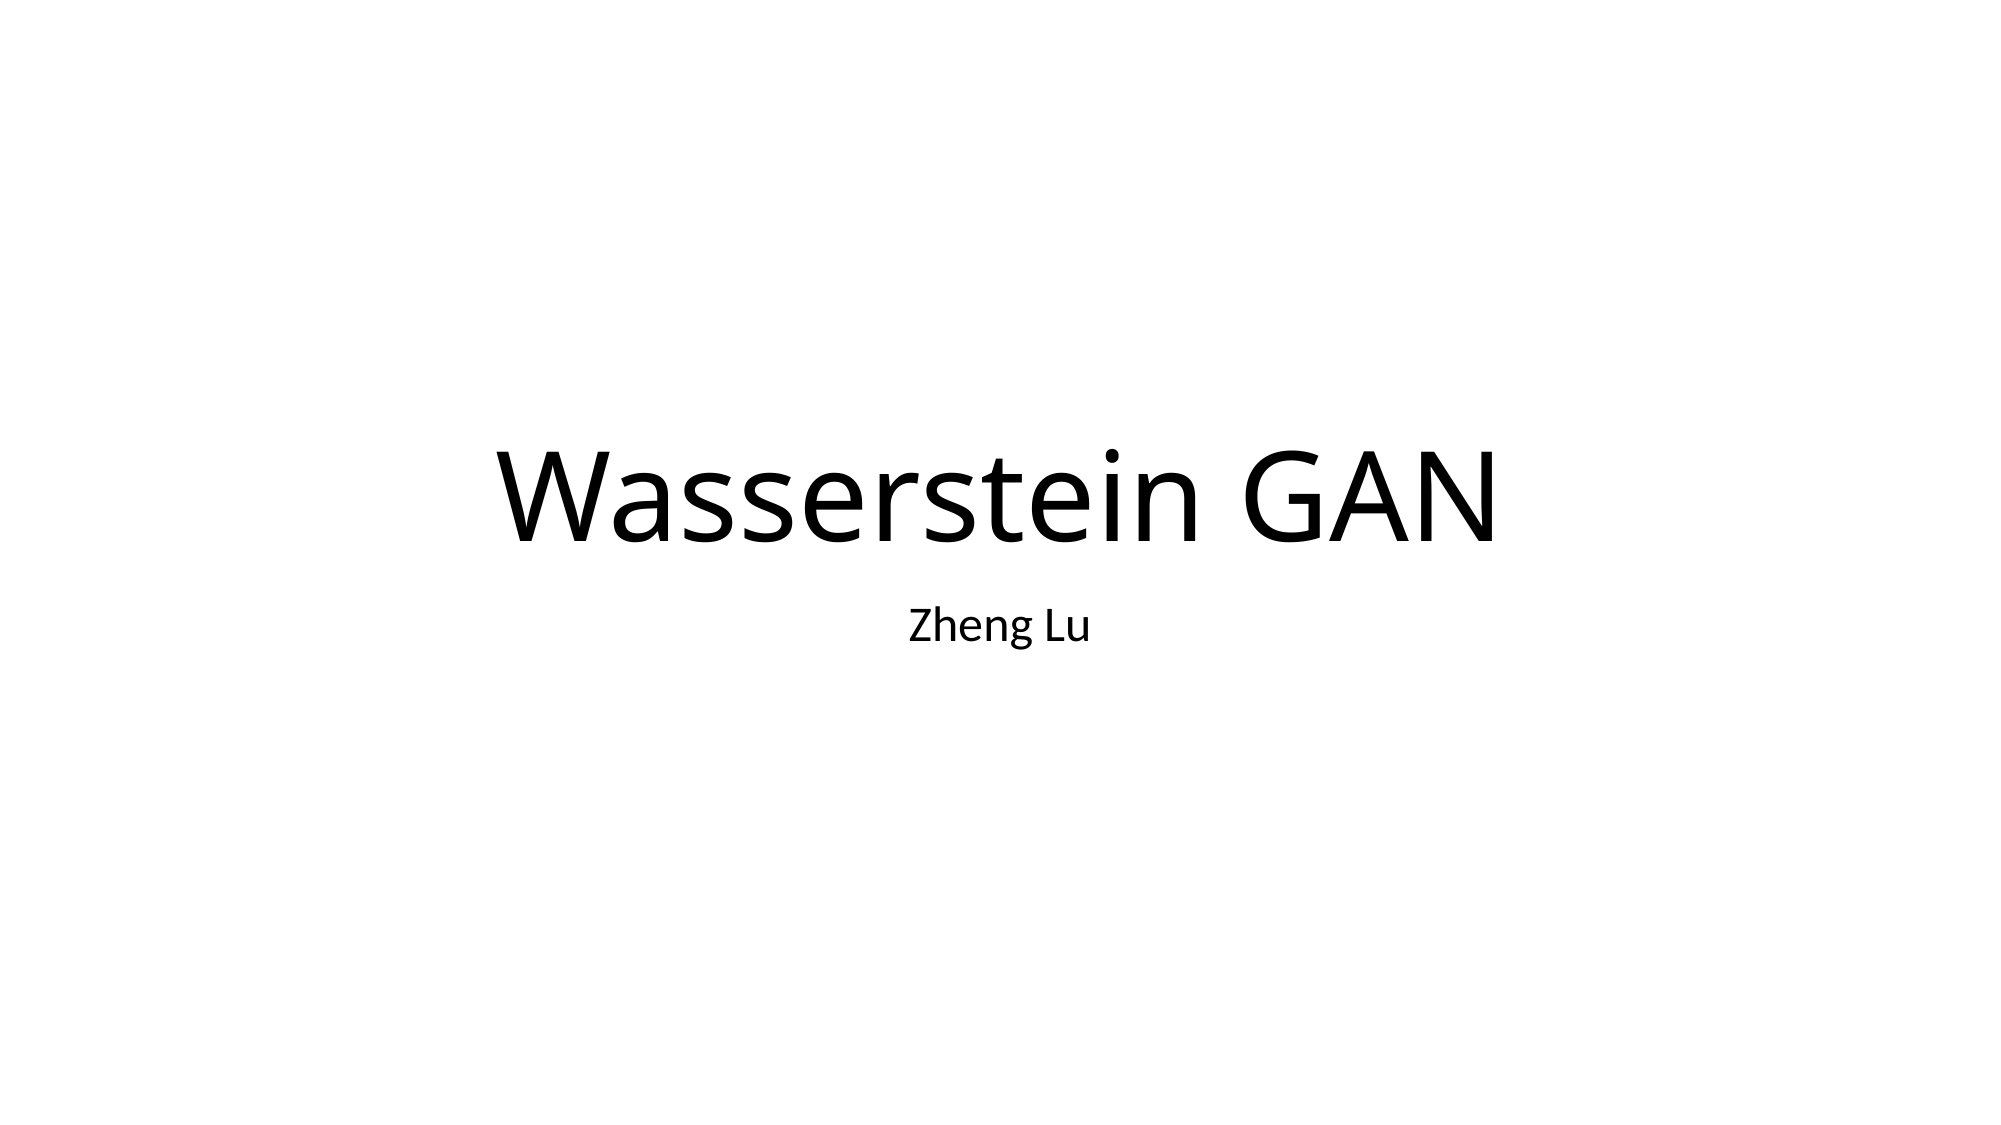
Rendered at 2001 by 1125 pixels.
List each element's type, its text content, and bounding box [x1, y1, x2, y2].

subtitle Zheng Lu [249, 590, 1750, 863]
title Wasserstein GAN [249, 184, 1750, 576]
